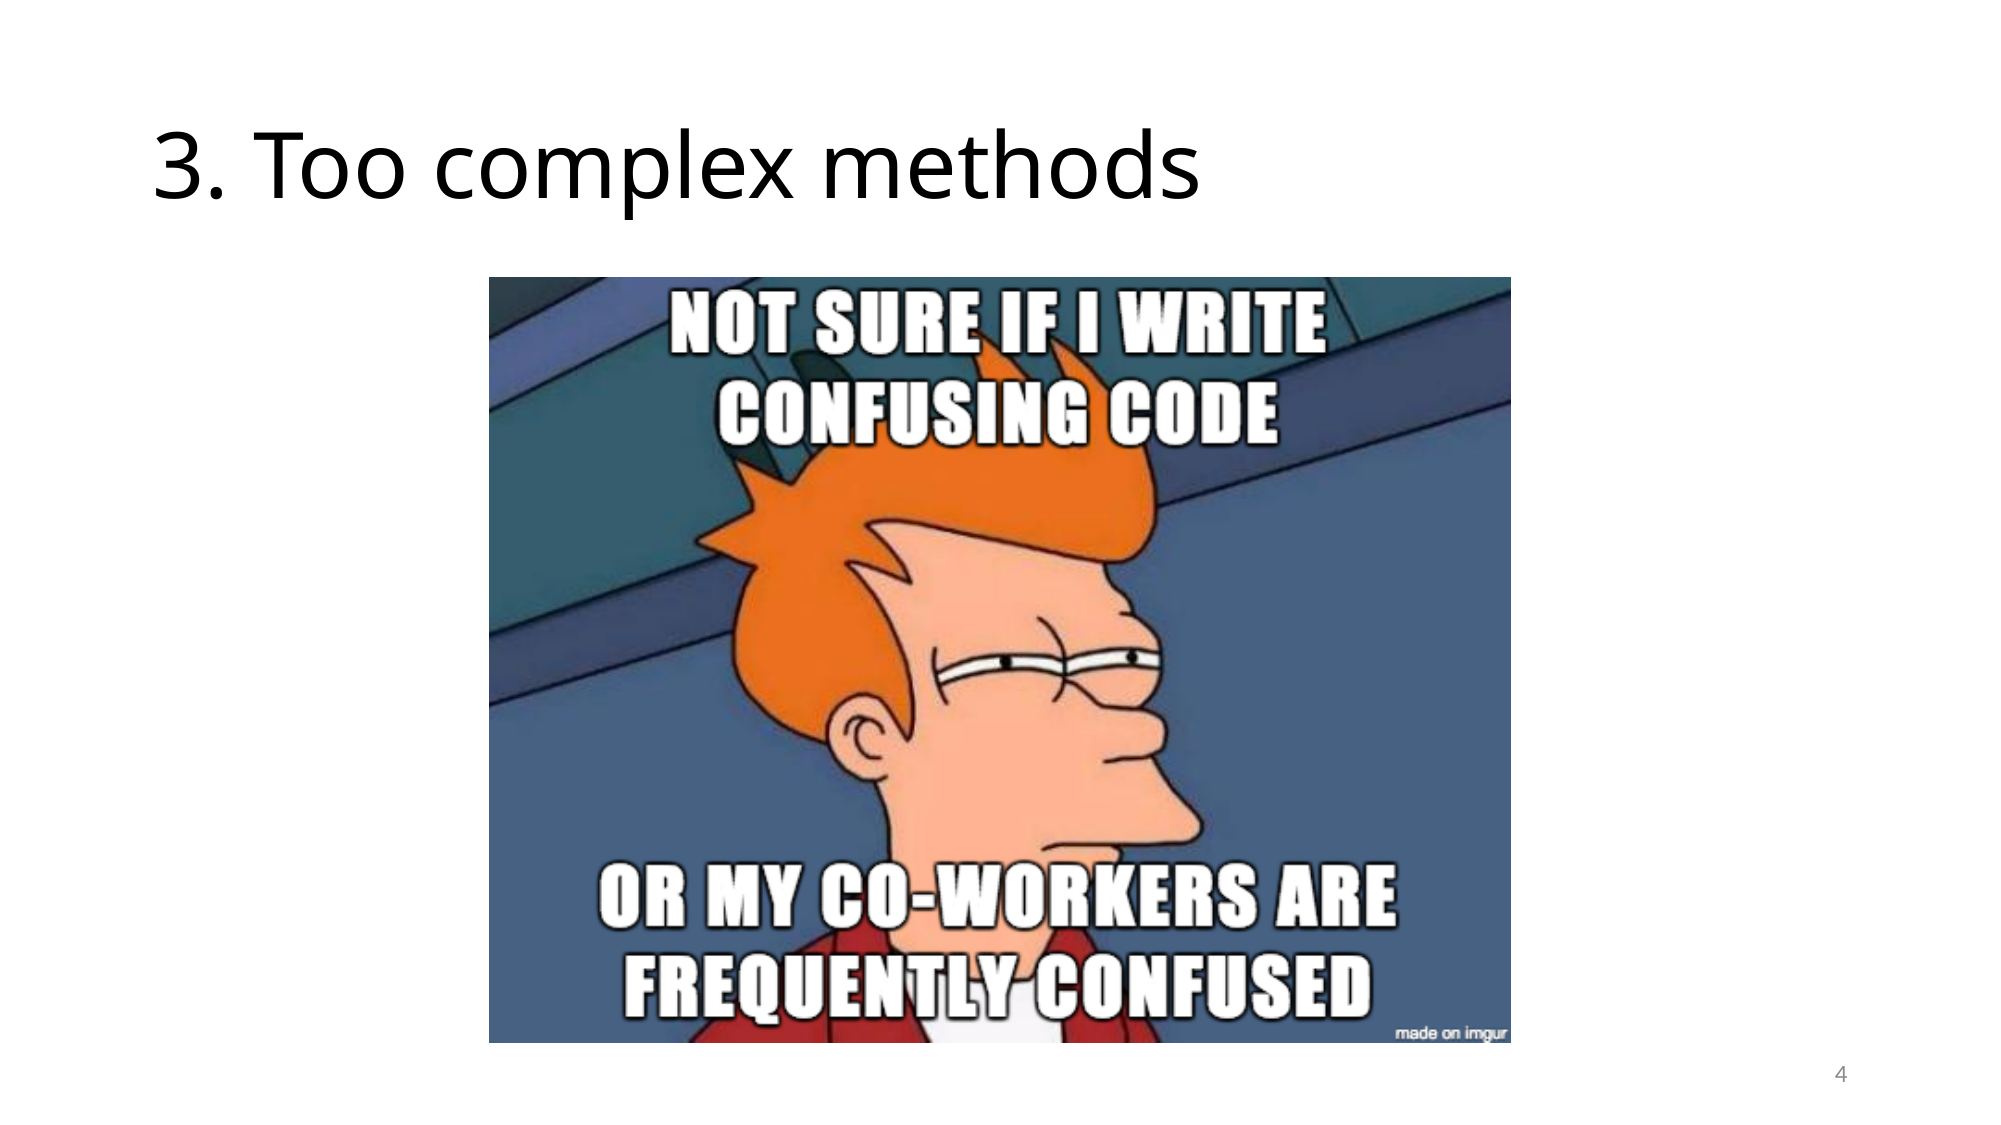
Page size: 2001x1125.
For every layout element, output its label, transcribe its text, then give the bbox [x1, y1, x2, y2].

title 3. Too complex methods [137, 59, 1863, 278]
slide_number 4 [1412, 1042, 1863, 1103]
picture [489, 277, 1511, 1043]
